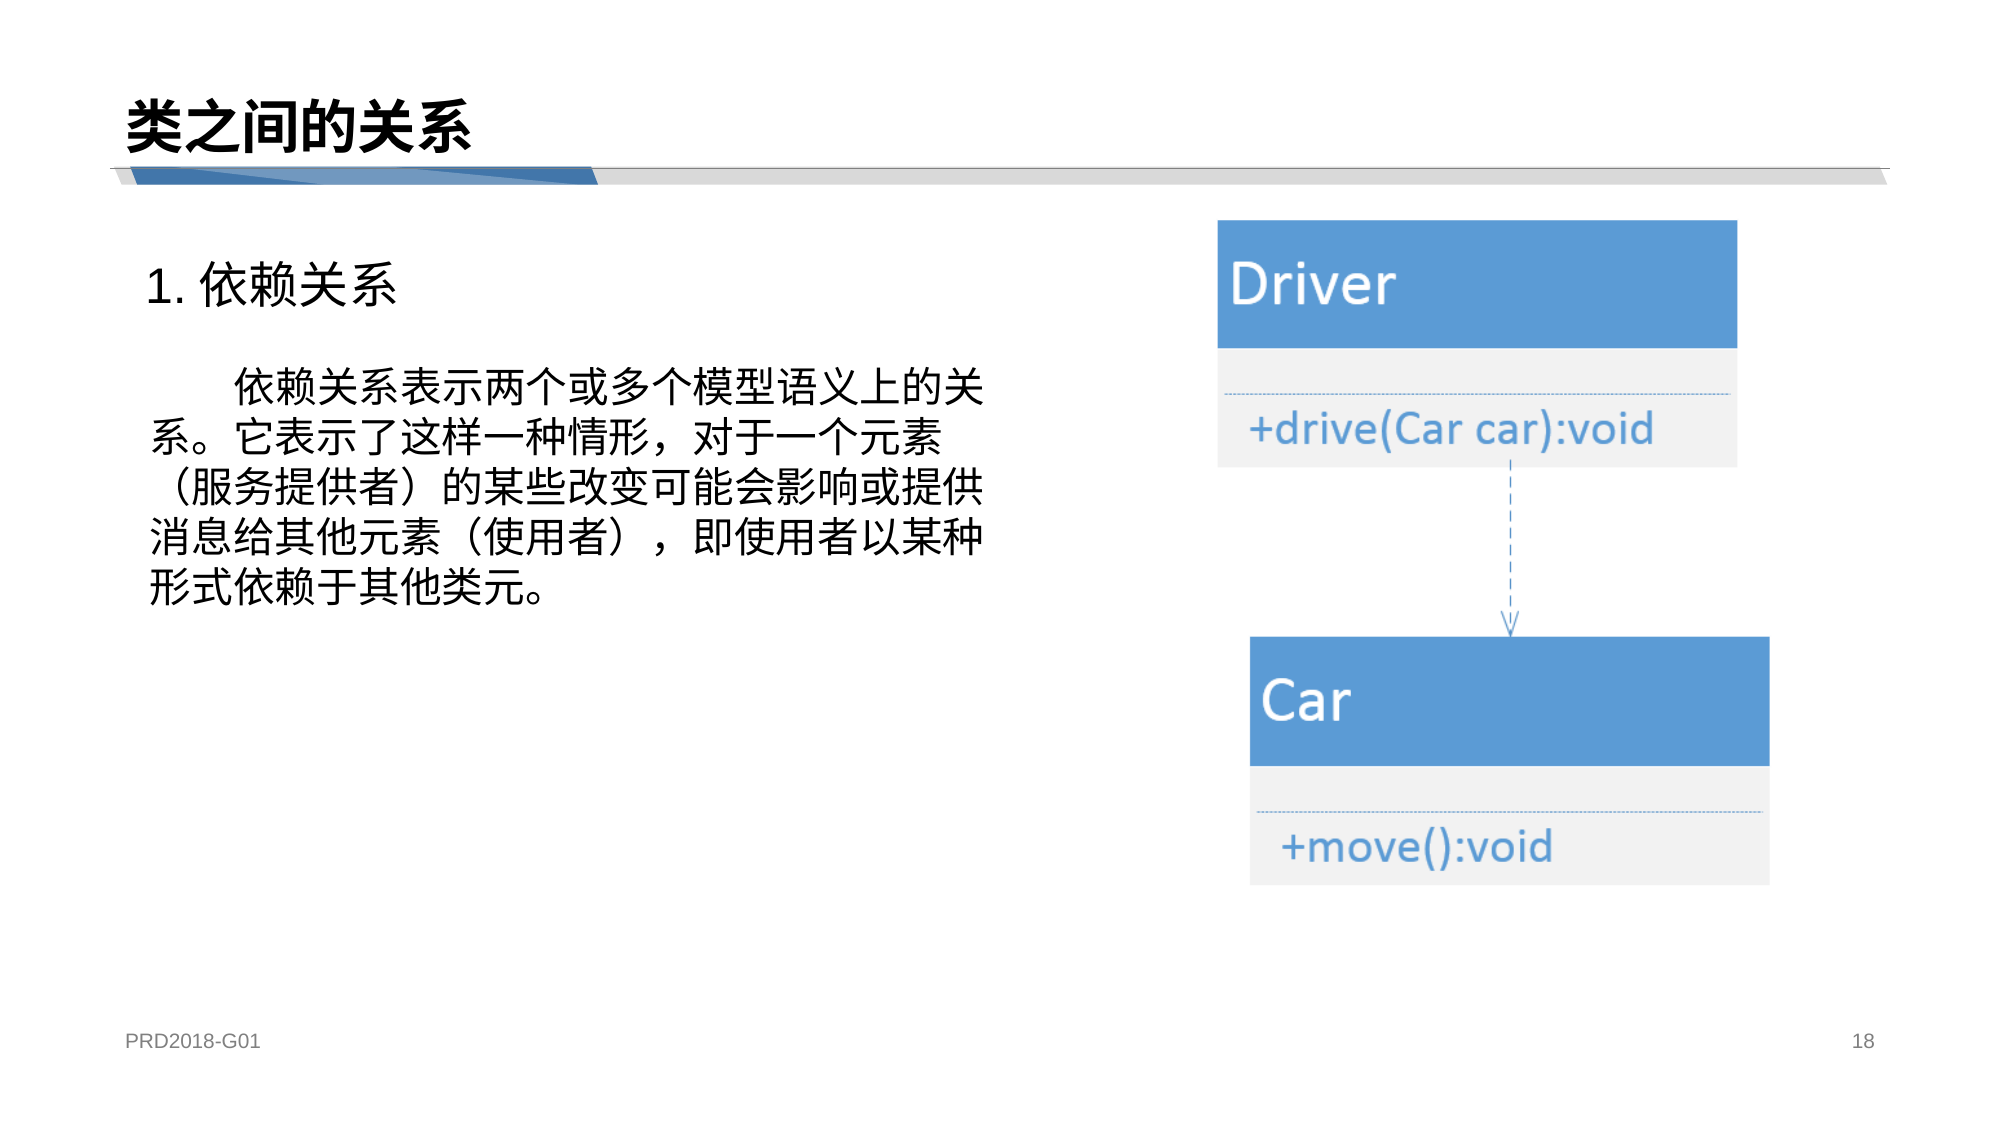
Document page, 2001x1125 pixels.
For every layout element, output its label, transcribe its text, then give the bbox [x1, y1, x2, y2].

footer PRD2018-G01 [109, 1023, 790, 1058]
title 类之间的关系 [109, 0, 1890, 169]
slide_number 18 [1412, 1023, 1890, 1058]
text_box 1.依赖关系 [130, 246, 414, 321]
picture [1139, 188, 1965, 937]
text_box 依赖关系表示两个或多个模型语义上的关系。它表示了这样一种情形，对于一个元素（服务提供者）的某些改变可能会影响或提供消息给其他元素（使用者），即使用者以某种形式依赖于其他类元。 [134, 353, 1016, 619]
